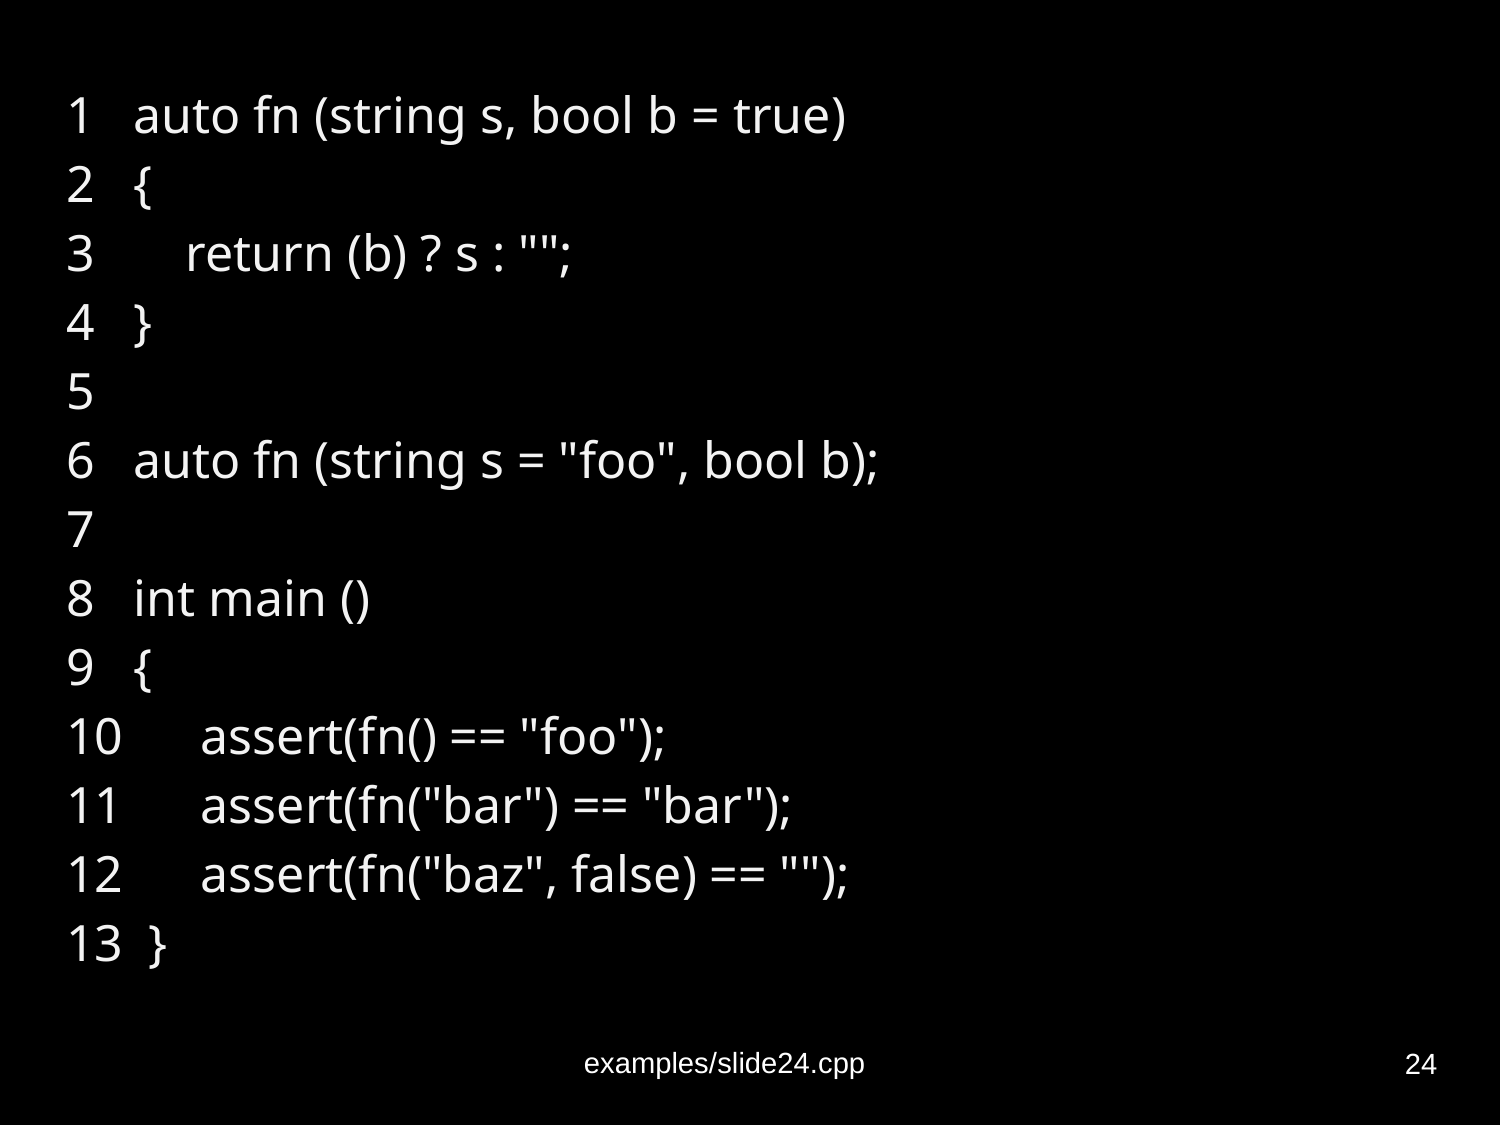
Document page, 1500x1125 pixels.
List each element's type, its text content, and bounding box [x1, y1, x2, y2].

slide_number ‹#› [1389, 1019, 1480, 1106]
text_box examples/slide24.cpp [568, 1029, 931, 1097]
list 1 auto fn (string s, bool b = true) 2 { 3 return (b) ? s : ""; 4 } 5 6 auto fn (string s = "foo", bool b); 7 8 int main () 9 { 10 assert(fn() == "foo"); 11 assert(fn("bar") == "bar"); 12 assert(fn("baz", false) == ""); 13 } [51, 59, 1449, 1000]
